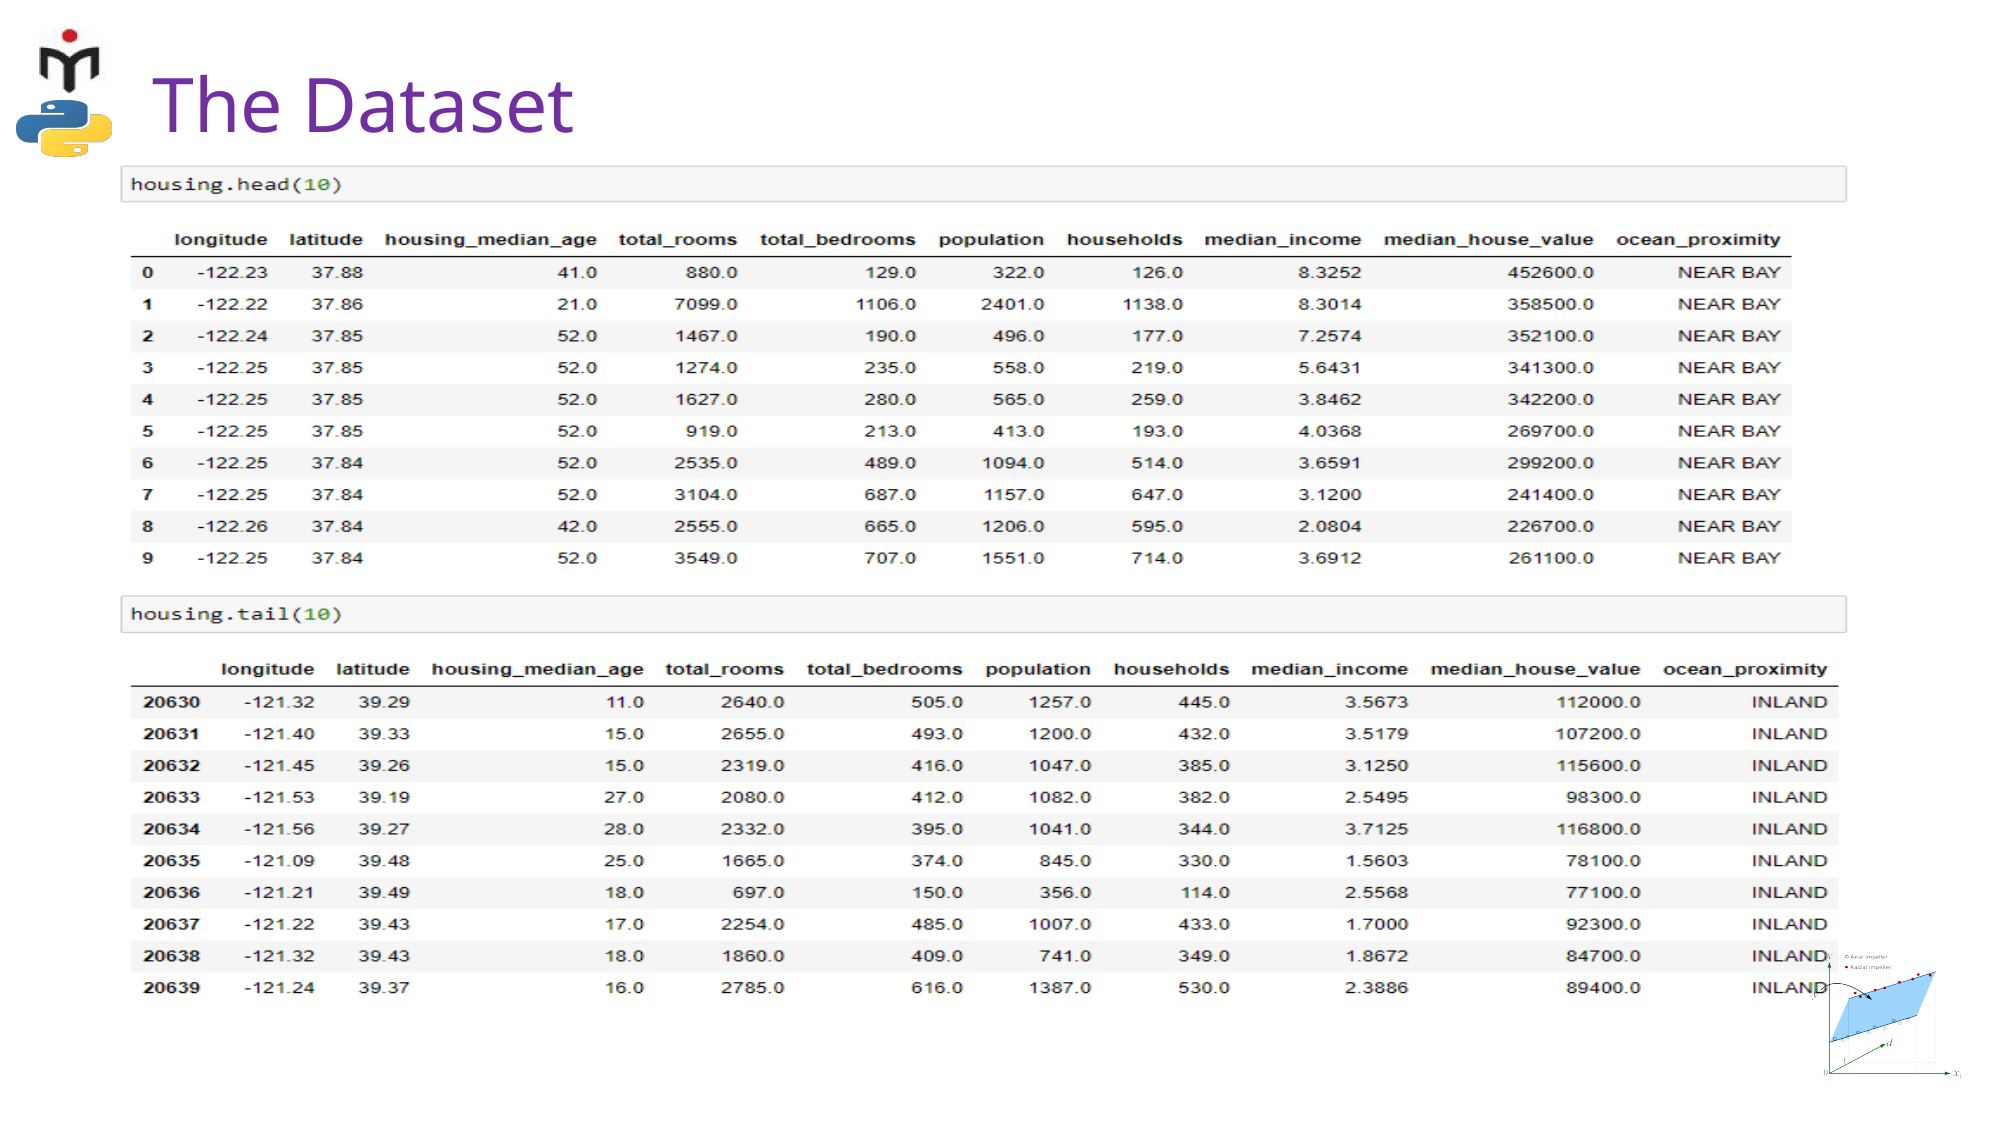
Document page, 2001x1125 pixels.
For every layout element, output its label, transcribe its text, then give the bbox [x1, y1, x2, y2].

picture [16, 19, 115, 157]
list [114, 156, 1863, 1014]
picture [1804, 954, 1979, 1078]
title The Dataset [137, 59, 1863, 156]
